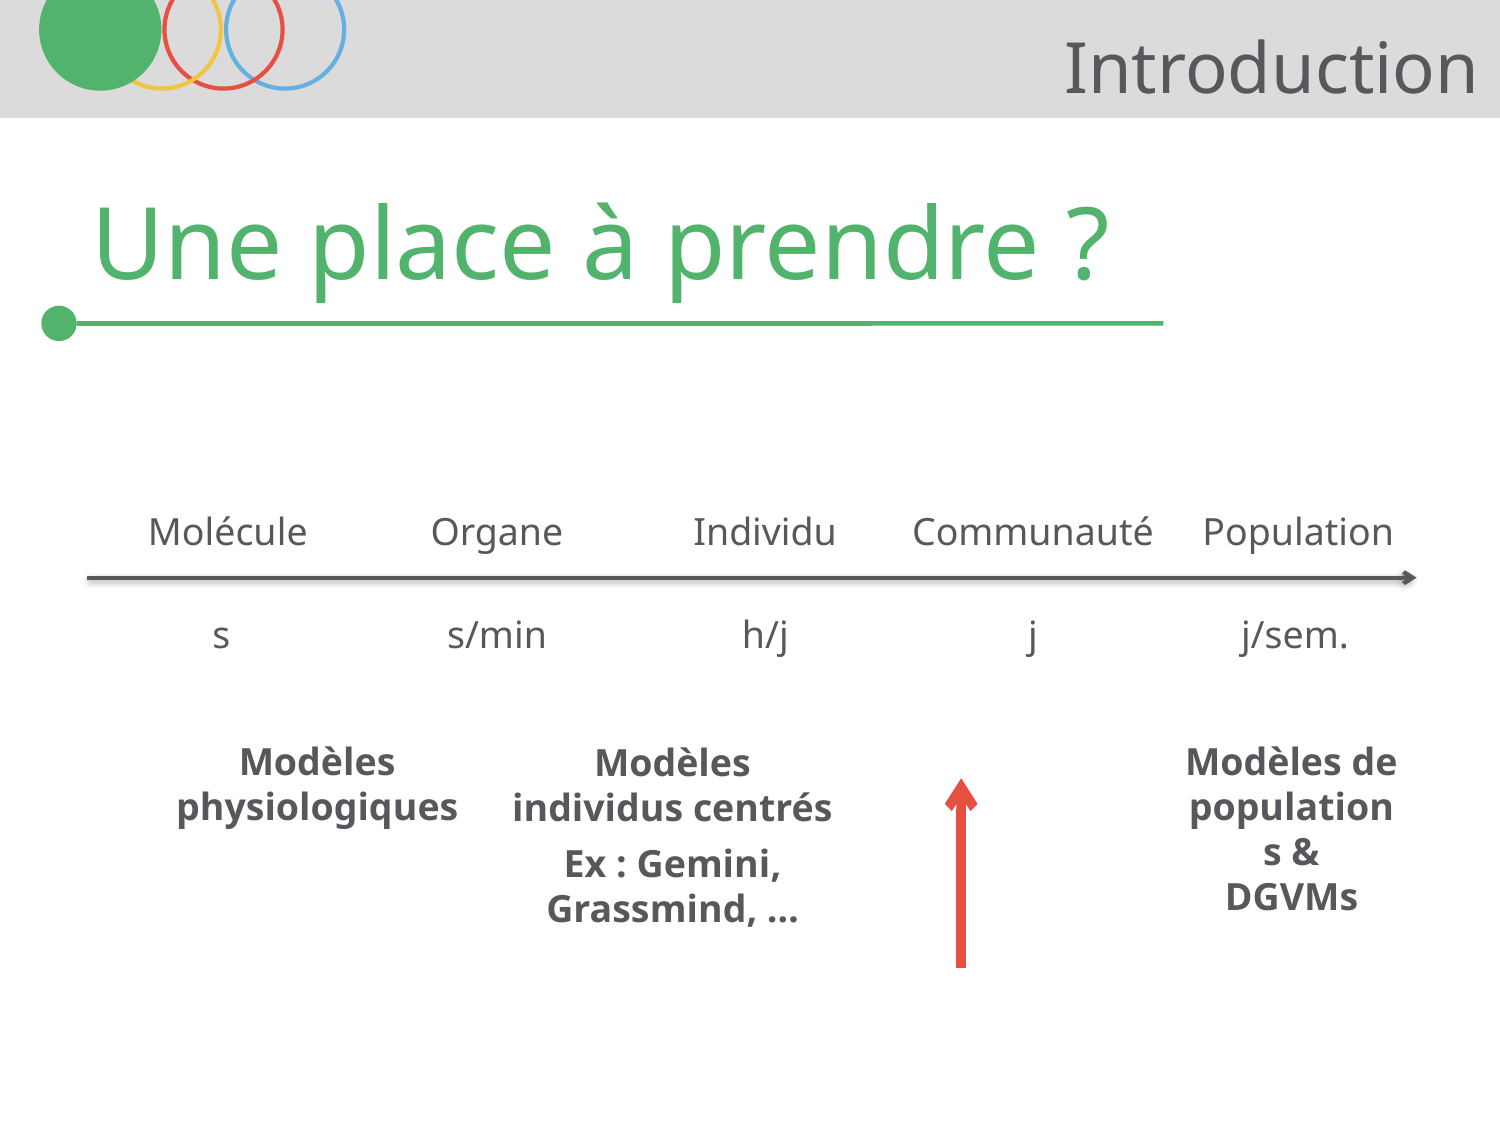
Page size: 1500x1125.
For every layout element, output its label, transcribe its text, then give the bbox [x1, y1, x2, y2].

text_box [255, 0, 347, 91]
text_box [193, 0, 285, 91]
text_box [132, 0, 224, 91]
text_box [40, 305, 1164, 342]
text_box Une place à prendre ? [76, 172, 1223, 291]
title Introduction [841, 15, 1495, 116]
text_box [0, 0, 1500, 120]
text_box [87, 500, 1417, 969]
text_box [39, 0, 162, 91]
